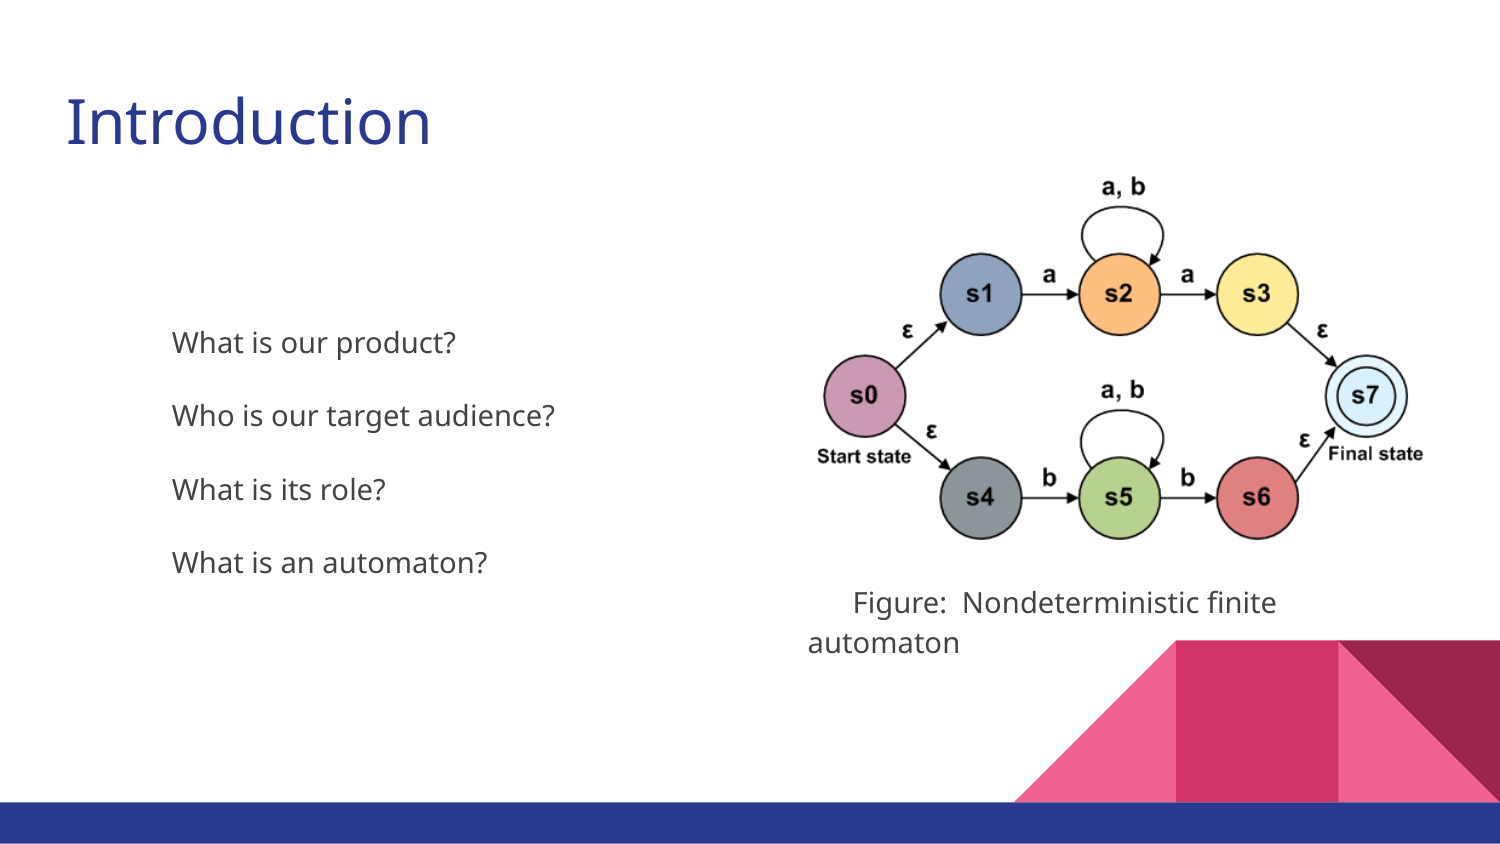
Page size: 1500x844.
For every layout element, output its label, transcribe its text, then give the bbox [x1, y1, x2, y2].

list What is our product? Who is our target audience? What is its role? What is an automaton? [119, 162, 776, 710]
list Figure: Nondeterministic finite automaton [792, 201, 1449, 750]
title Introduction [51, 67, 1449, 167]
picture [817, 176, 1425, 540]
